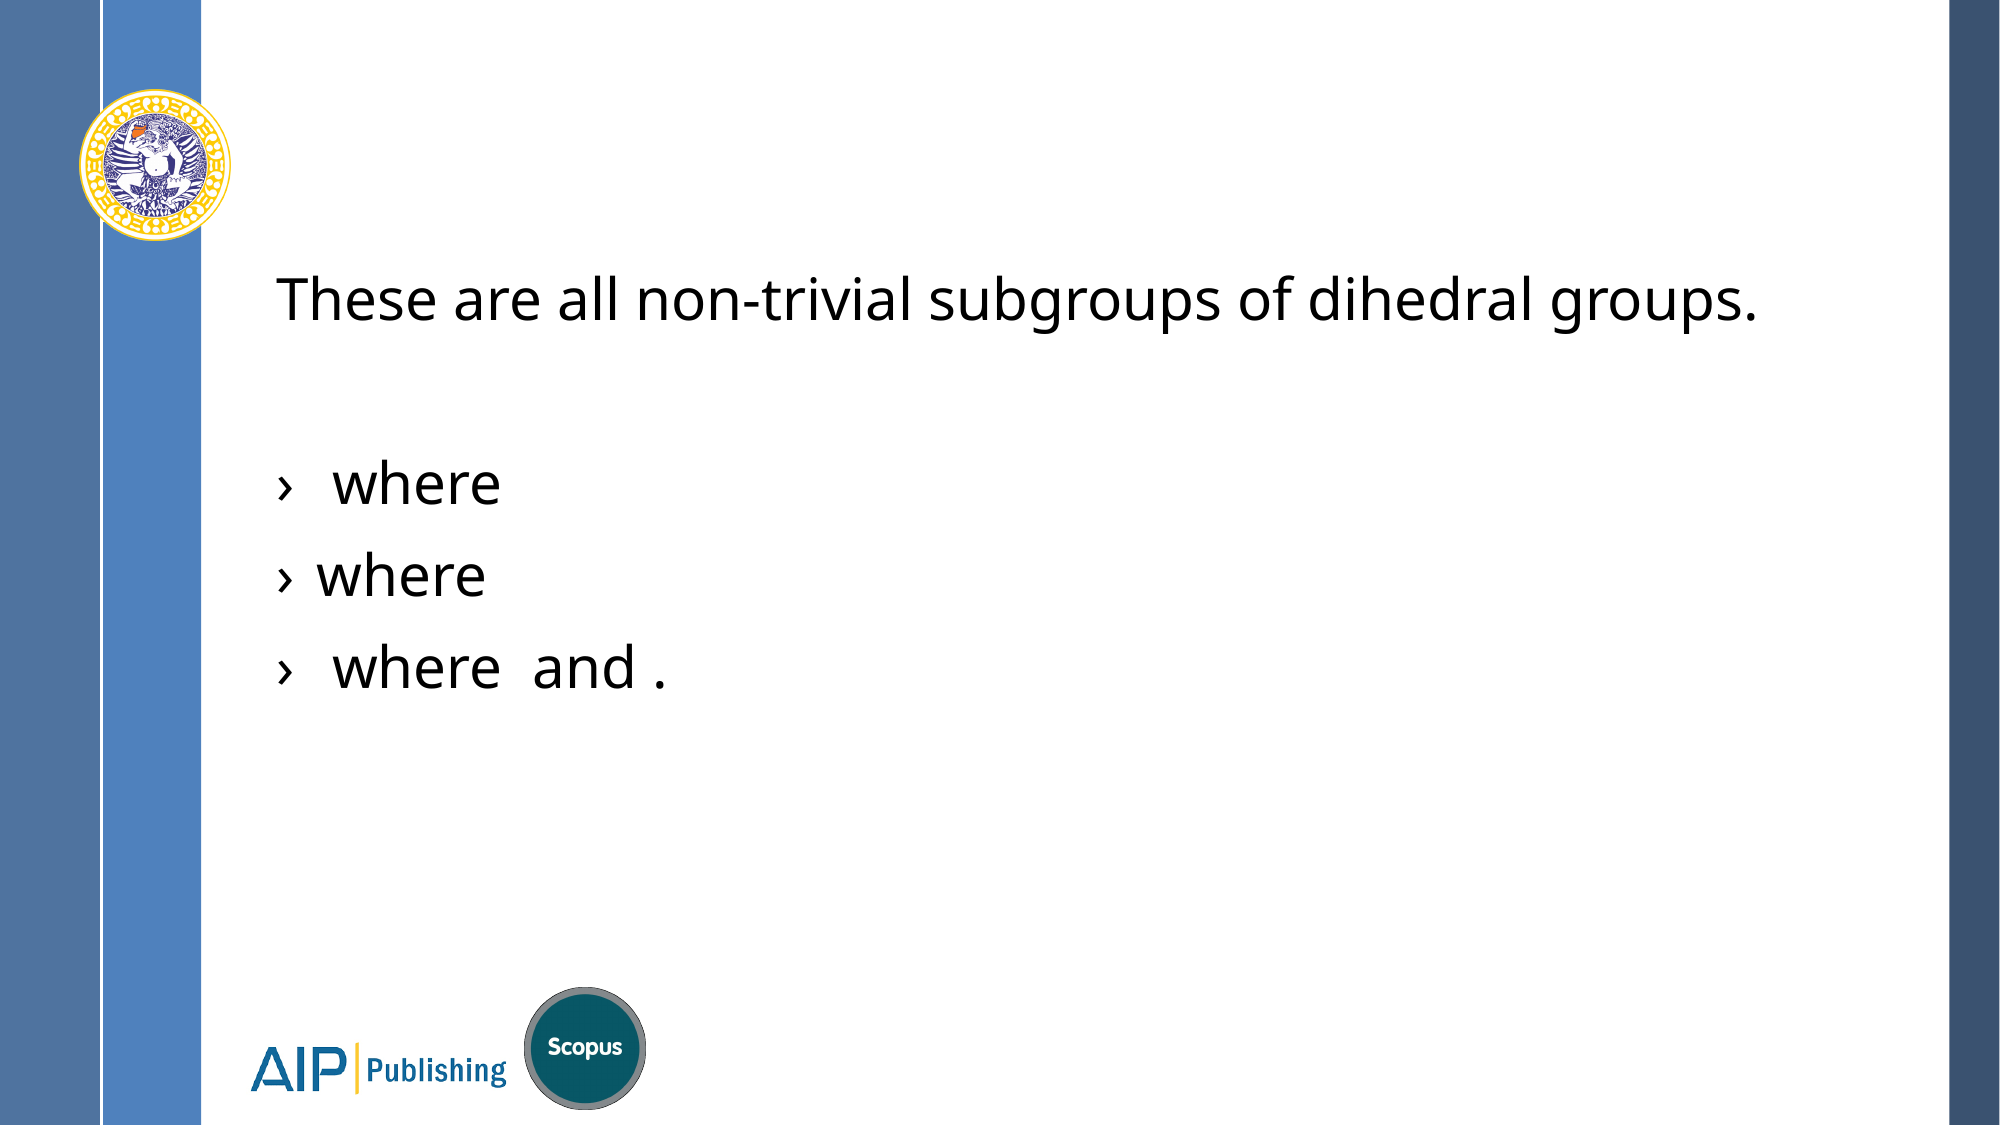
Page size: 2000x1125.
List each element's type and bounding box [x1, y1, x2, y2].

picture [237, 987, 646, 1121]
picture [79, 89, 231, 241]
